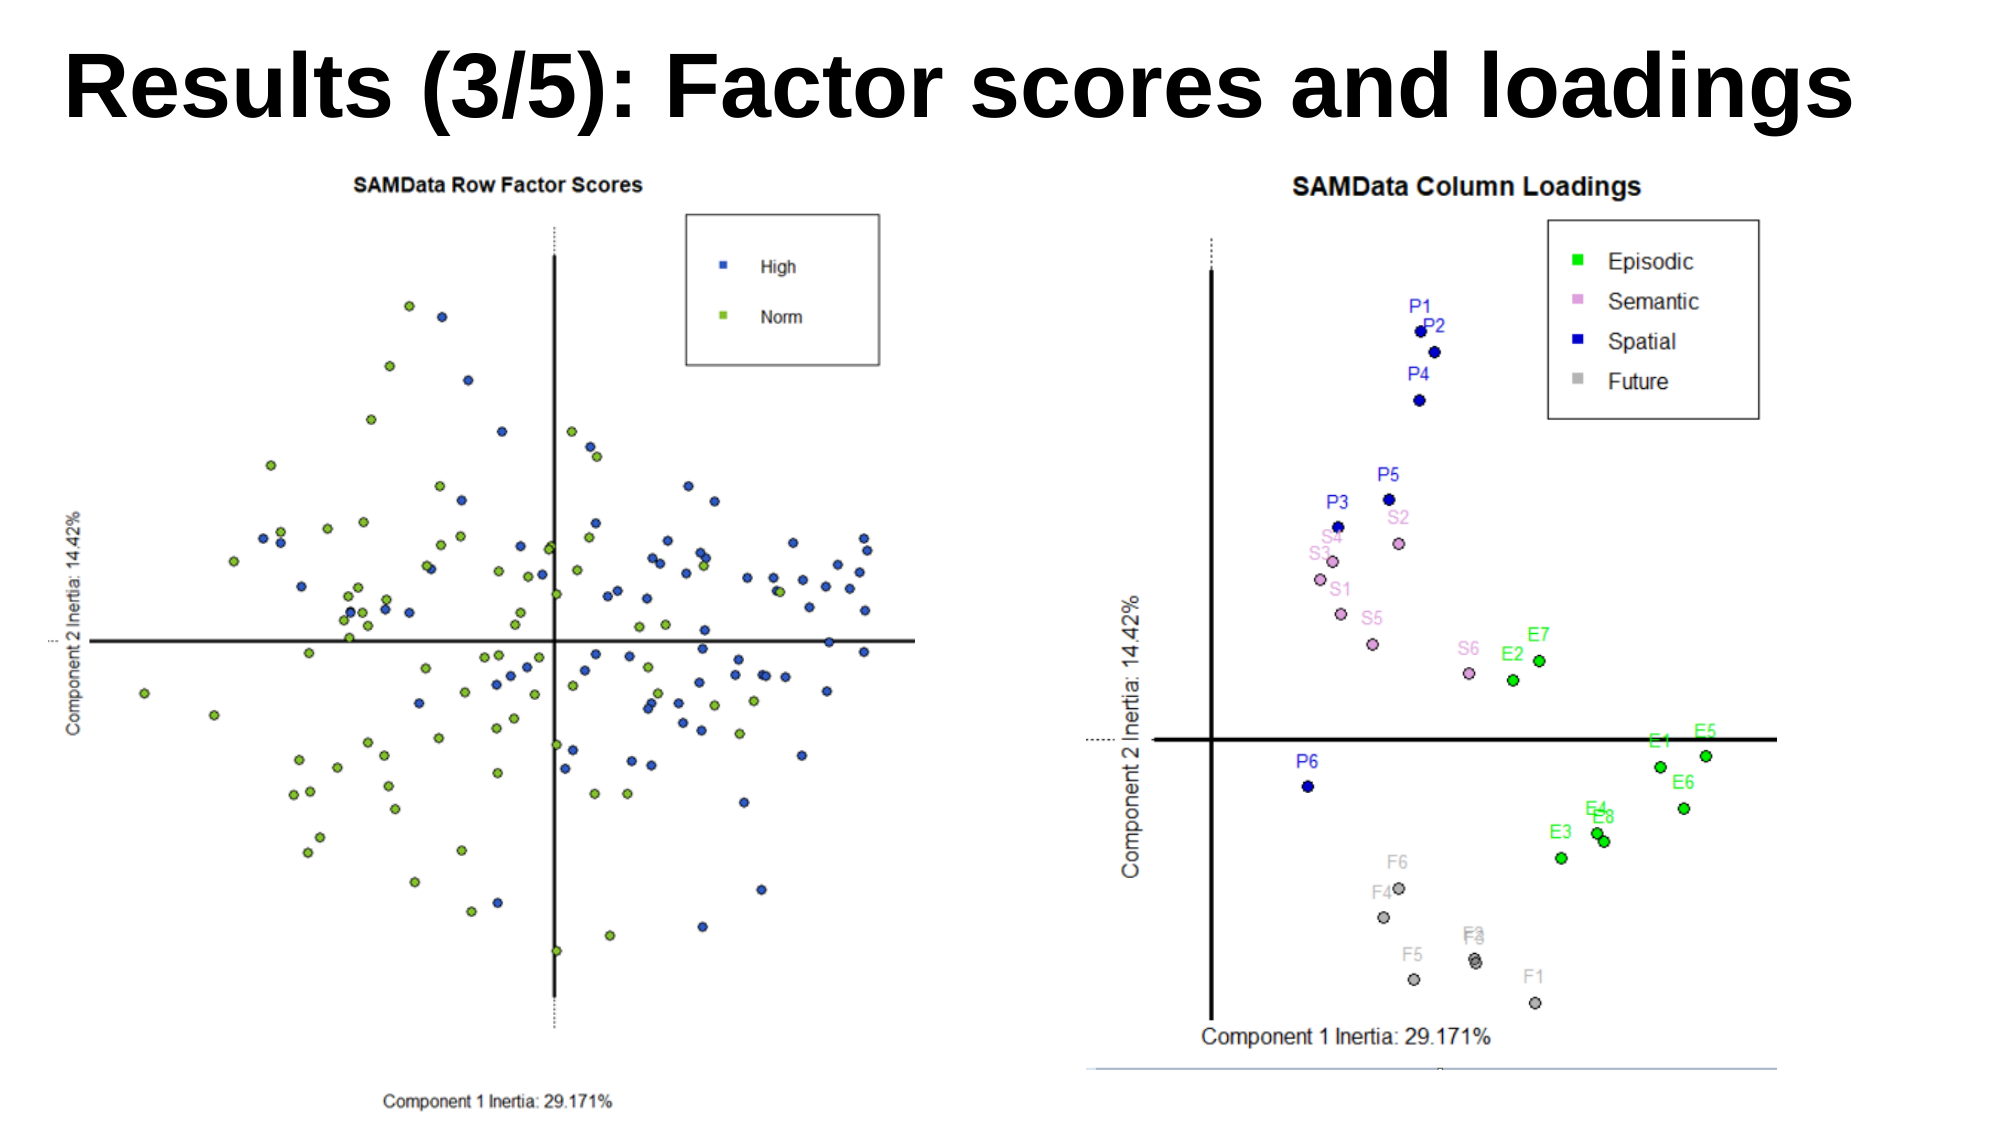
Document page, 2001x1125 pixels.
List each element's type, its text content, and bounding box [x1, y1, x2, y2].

picture [48, 162, 915, 1125]
title Results (3/5): Factor scores and loadings [48, 10, 1885, 165]
picture [1085, 164, 1777, 1070]
